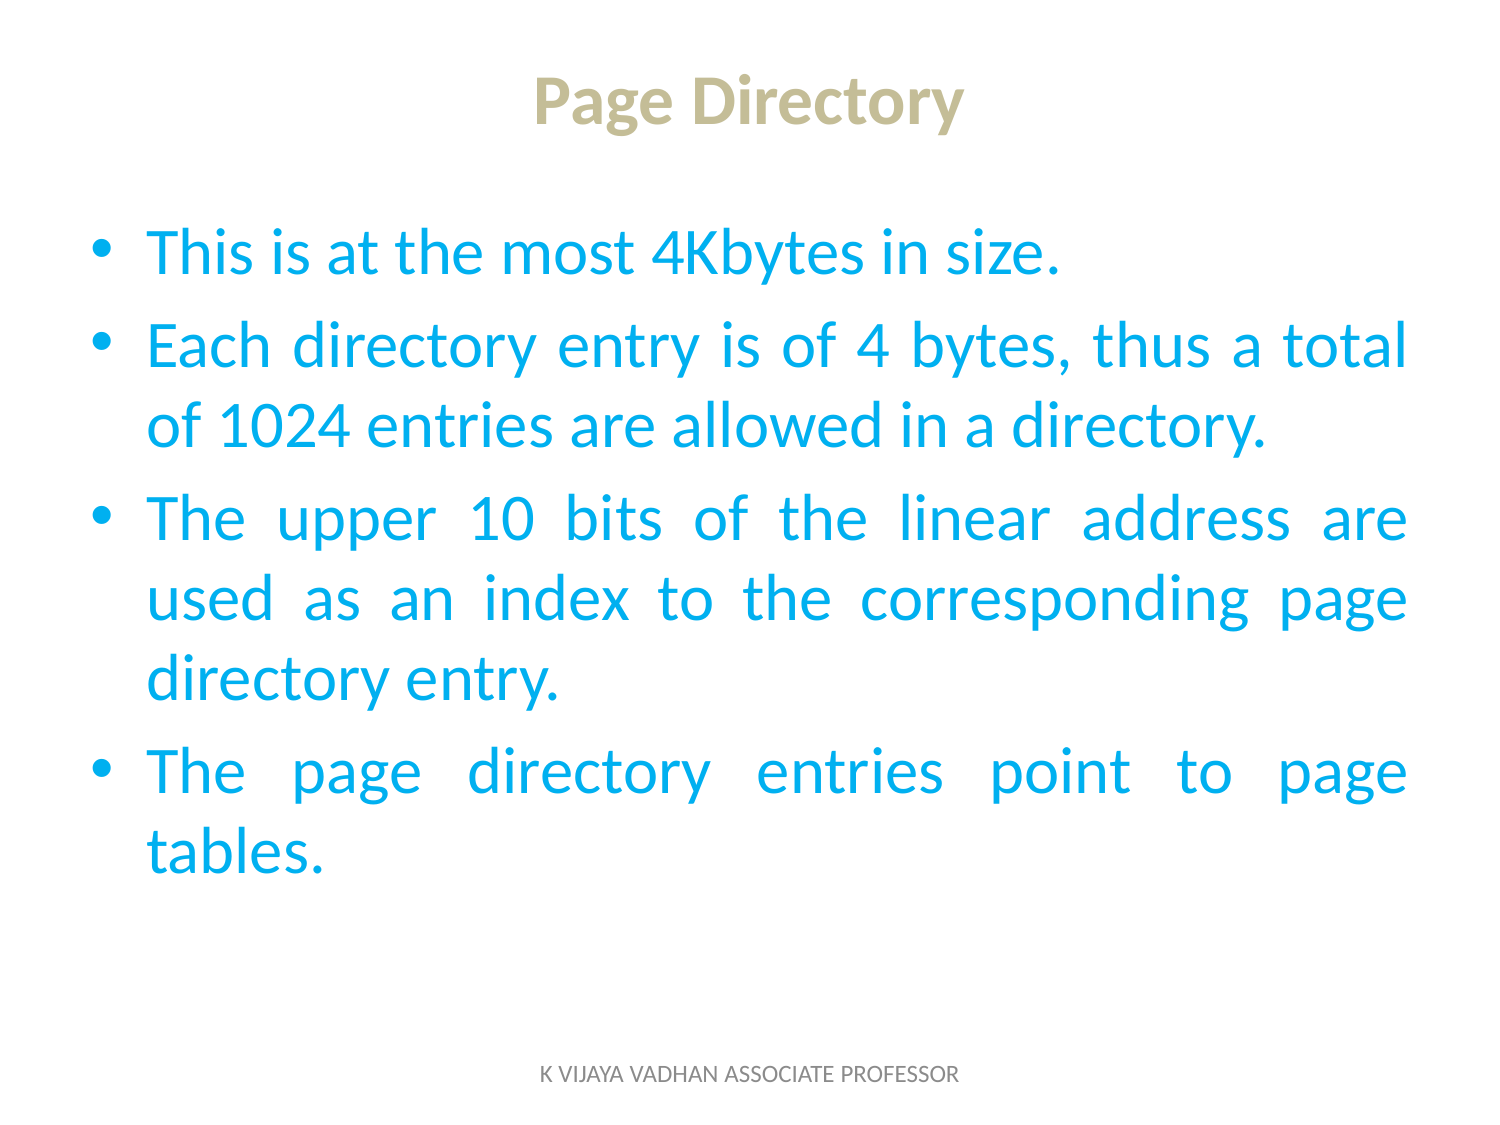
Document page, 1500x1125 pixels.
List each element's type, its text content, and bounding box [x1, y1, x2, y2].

title Page Directory [75, 45, 1425, 200]
footer K VIJAYA VADHAN ASSOCIATE PROFESSOR [512, 1042, 988, 1103]
list This is at the most 4Kbytes in size. Each directory entry is of 4 bytes, thus a total of 1024 entries are allowed in a directory. The upper 10 bits of the linear address are used as an index to the corresponding page directory entry. The page directory entries point to page tables. [75, 200, 1425, 1005]
